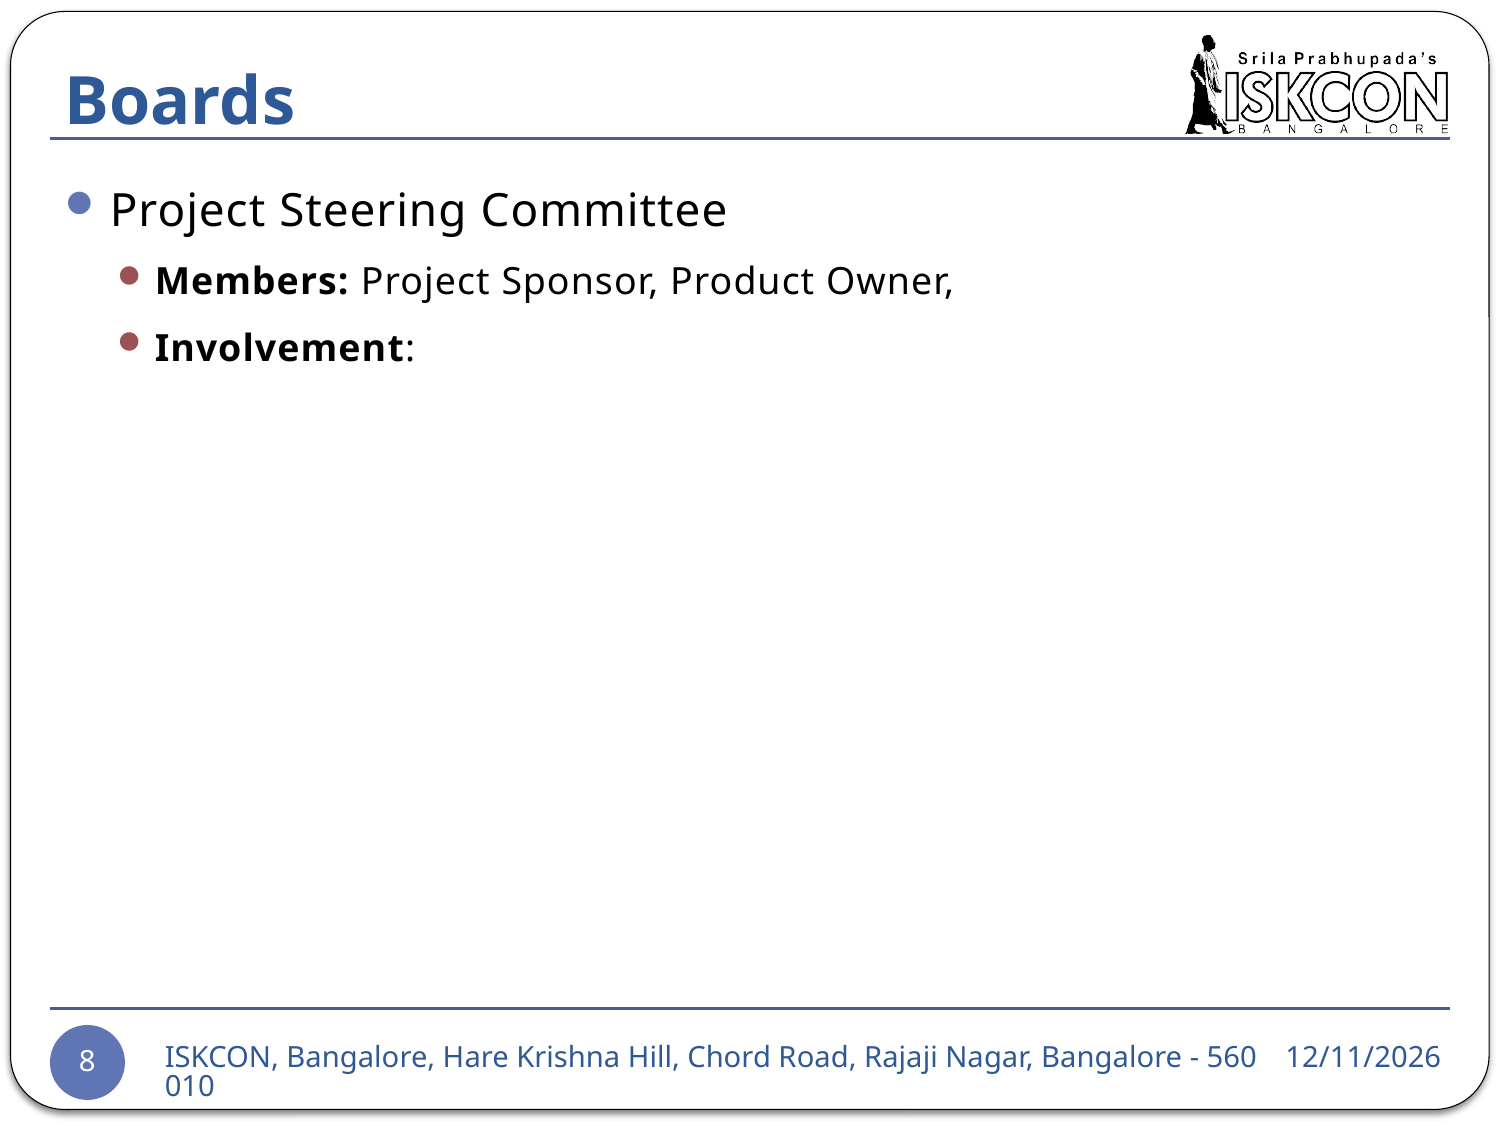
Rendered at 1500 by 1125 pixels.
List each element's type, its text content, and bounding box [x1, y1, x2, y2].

picture [1185, 35, 1448, 134]
slide_number 8 [49, 1024, 125, 1100]
title Boards [50, 0, 1175, 138]
footer ISKCON, Bangalore, Hare Krishna Hill, Chord Road, Rajaji Nagar, Bangalore - 560010 [150, 1021, 1288, 1096]
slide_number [1050, 1019, 1457, 1098]
list Project Steering Committee Members: Project Sponsor, Product Owner, Involvement: [50, 162, 1450, 988]
